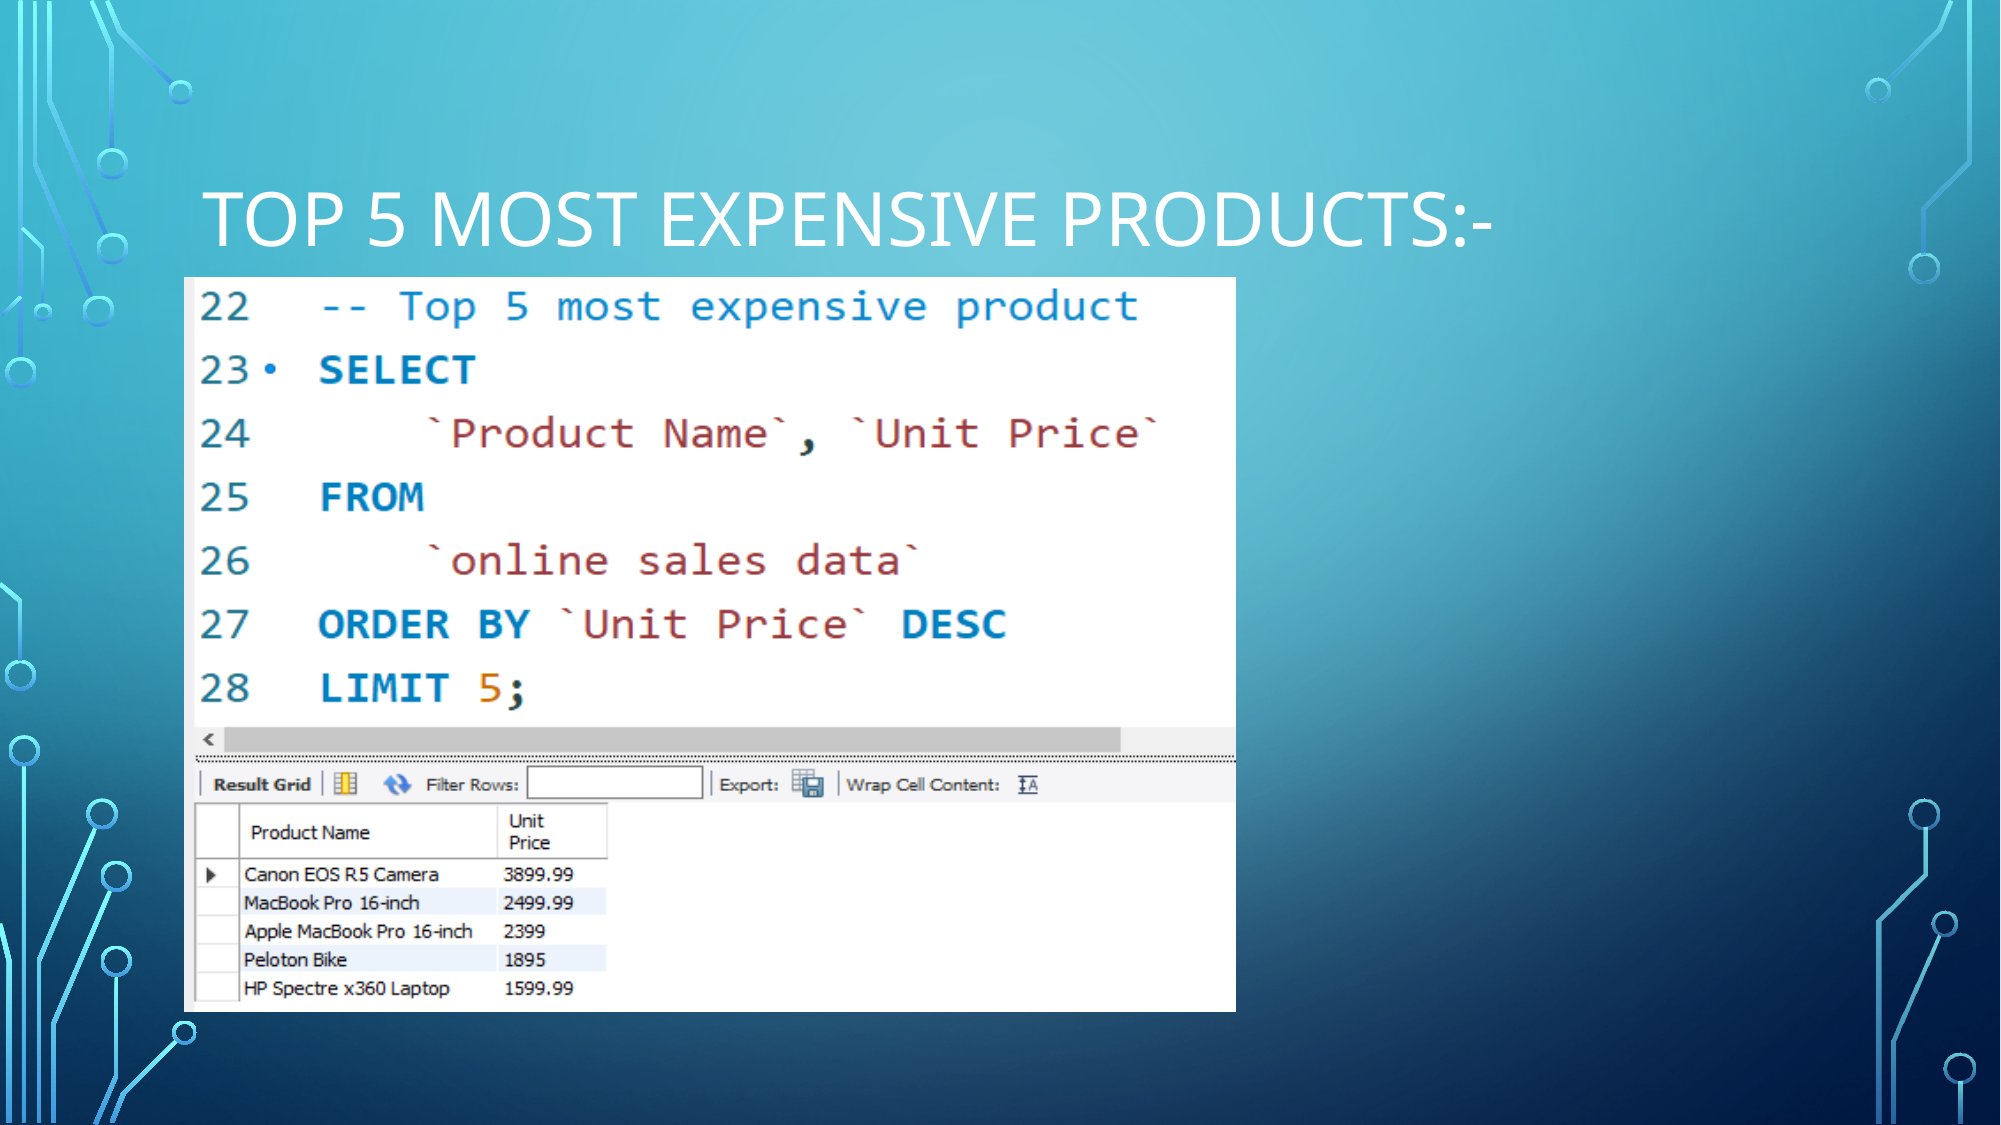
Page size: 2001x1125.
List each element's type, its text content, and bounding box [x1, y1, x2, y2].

title Top 5 Most Expensive Products:- [187, 101, 1813, 344]
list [184, 276, 1237, 1013]
